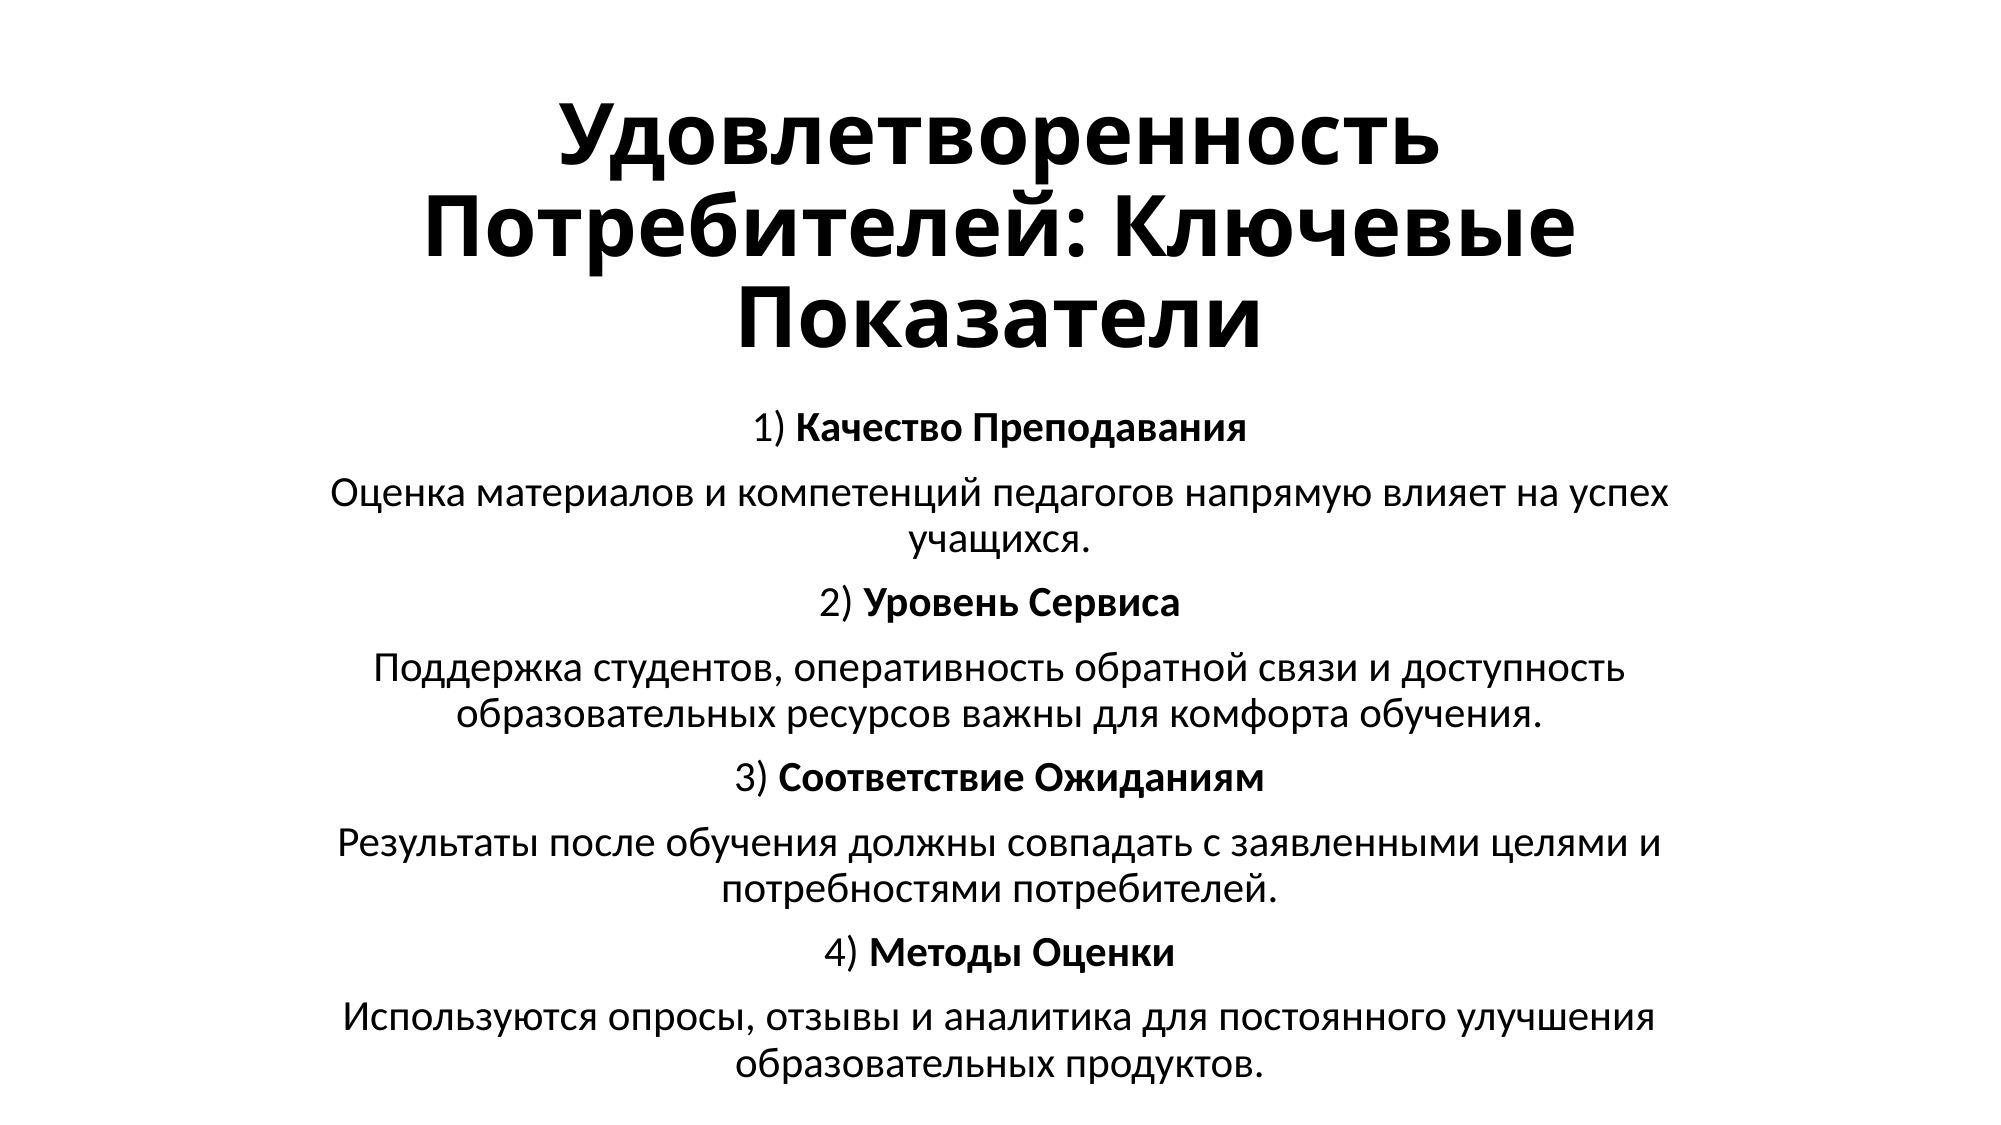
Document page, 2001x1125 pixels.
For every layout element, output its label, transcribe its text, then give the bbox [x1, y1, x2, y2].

title Удовлетворенность Потребителей: Ключевые Показатели [249, 81, 1750, 374]
subtitle 1) Качество Преподавания Оценка материалов и компетенций педагогов напрямую влияет на успех учащихся. 2) Уровень Сервиса Поддержка студентов, оперативность обратной связи и доступность образовательных ресурсов важны для комфорта обучения. 3) Соответствие Ожиданиям Результаты после обучения должны совпадать с заявленными целями и потребностями потребителей. 4) Методы Оценки Используются опросы, отзывы и аналитика для постоянного улучшения образовательных продуктов. [249, 397, 1750, 1098]
